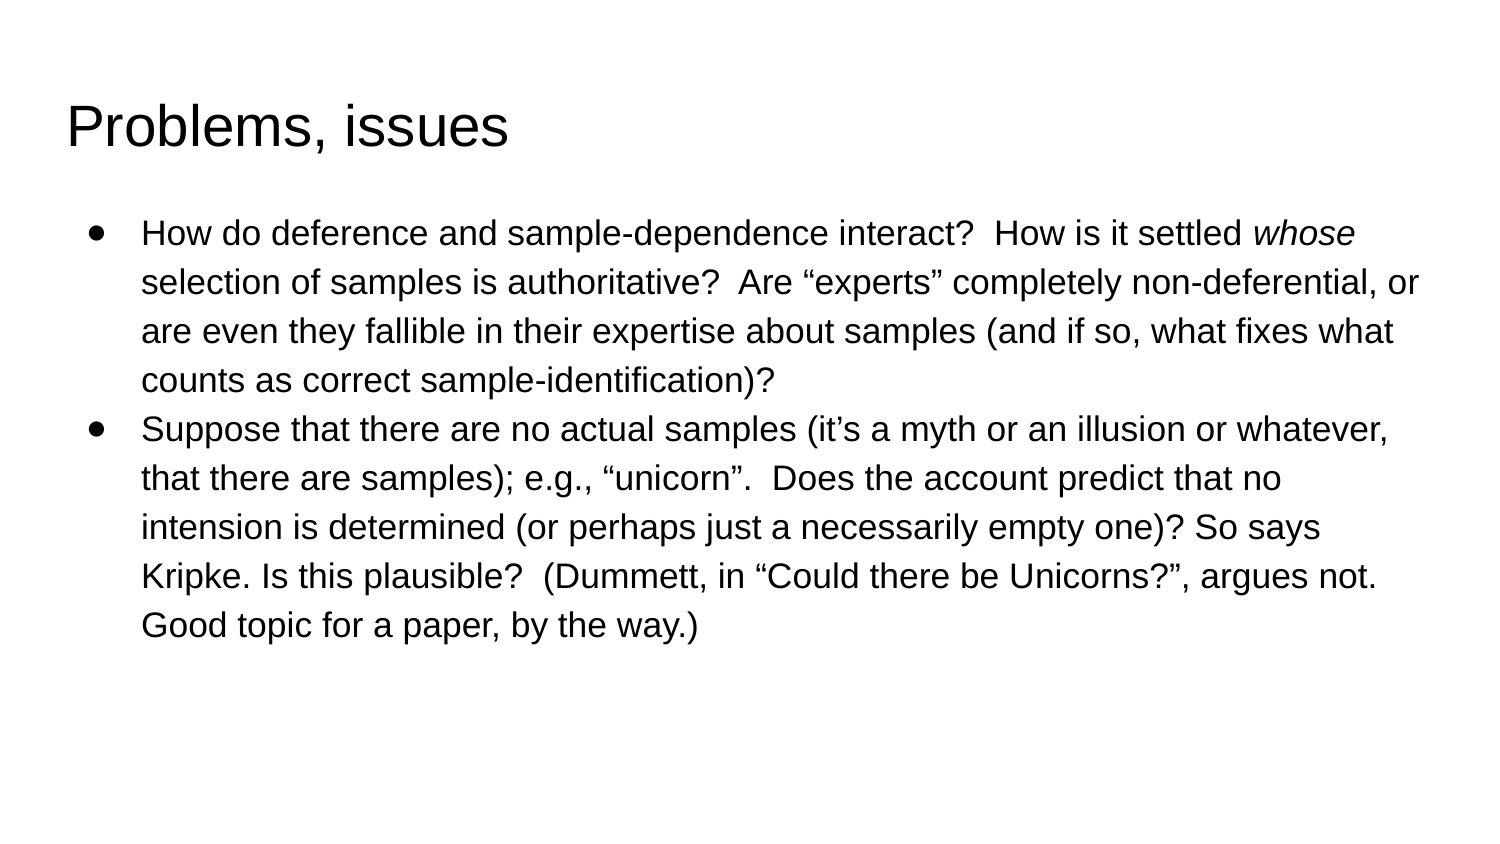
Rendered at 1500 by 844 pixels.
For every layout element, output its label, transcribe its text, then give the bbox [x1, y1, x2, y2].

list How do deference and sample-dependence interact? How is it settled whose selection of samples is authoritative? Are “experts” completely non-deferential, or are even they fallible in their expertise about samples (and if so, what fixes what counts as correct sample-identification)? Suppose that there are no actual samples (it’s a myth or an illusion or whatever, that there are samples); e.g., “unicorn”. Does the account predict that no intension is determined (or perhaps just a necessarily empty one)? So says Kripke. Is this plausible? (Dummett, in “Could there be Unicorns?”, argues not. Good topic for a paper, by the way.) [51, 189, 1449, 750]
title Problems, issues [51, 72, 1449, 167]
